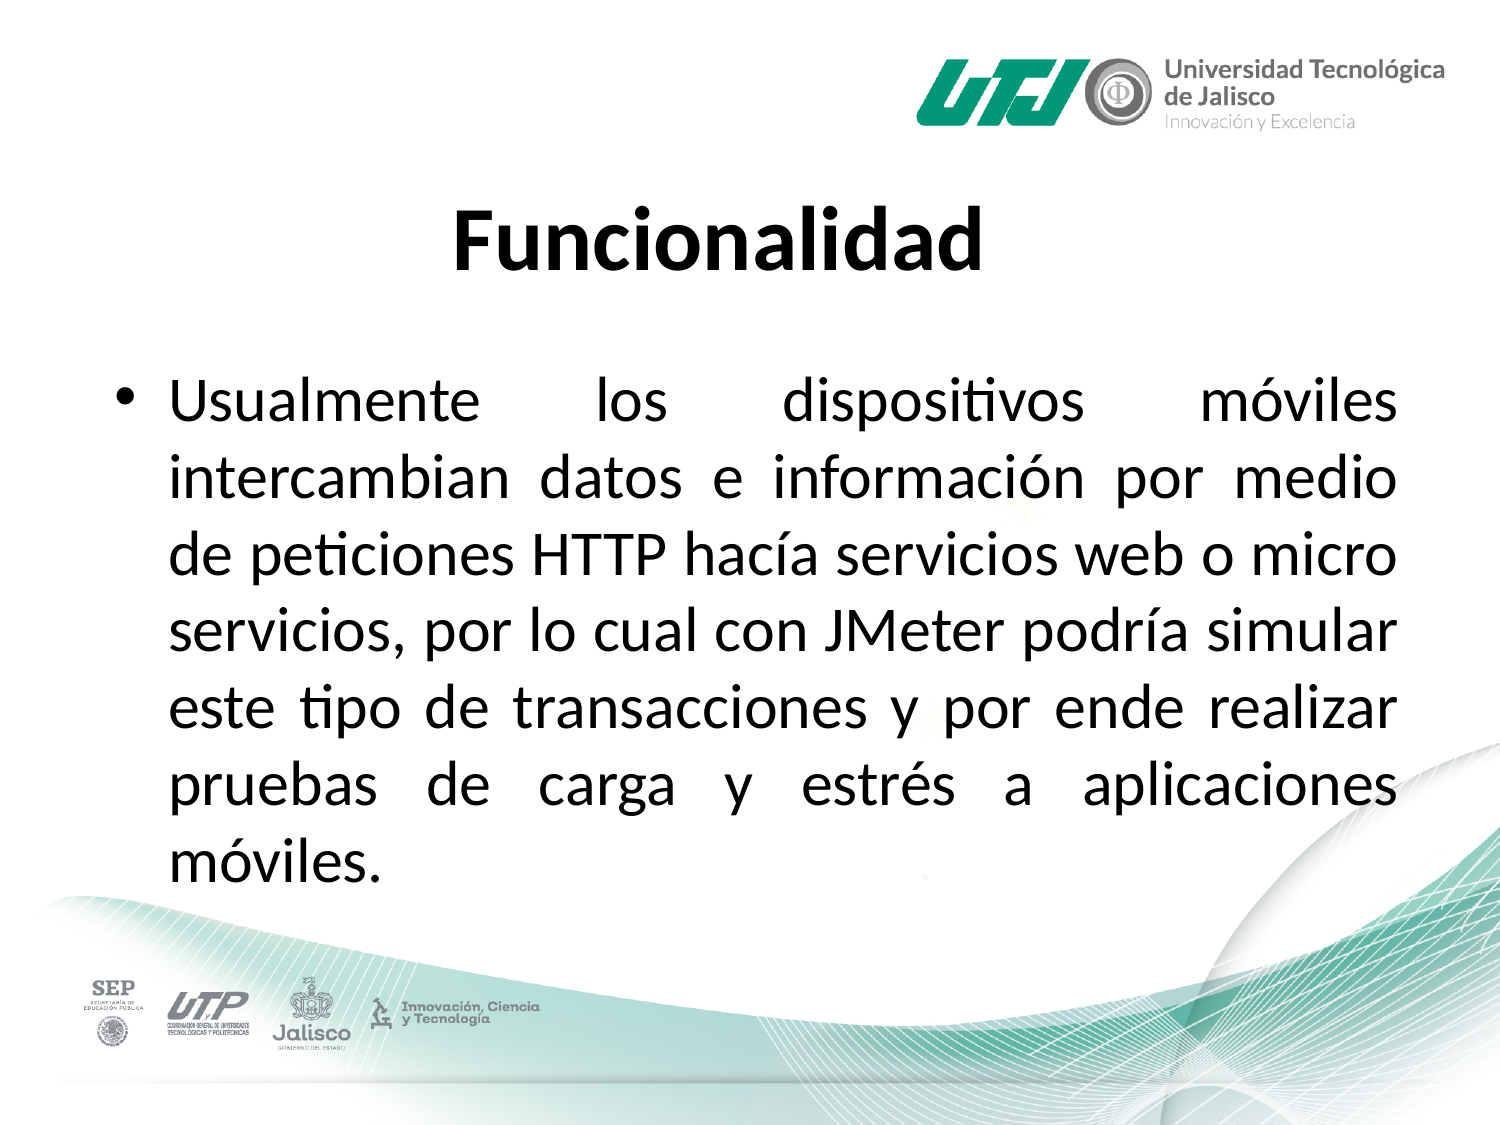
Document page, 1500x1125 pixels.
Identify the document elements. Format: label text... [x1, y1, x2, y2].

title Funcionalidad [171, 140, 1268, 327]
picture [0, 0, 1500, 1125]
list Usualmente los dispositivos móviles intercambian datos e información por medio de peticiones HTTP hacía servicios web o micro servicios, por lo cual con JMeter podría simular este tipo de transacciones y por ende realizar pruebas de carga y estrés a aplicaciones móviles. [99, 349, 1416, 908]
